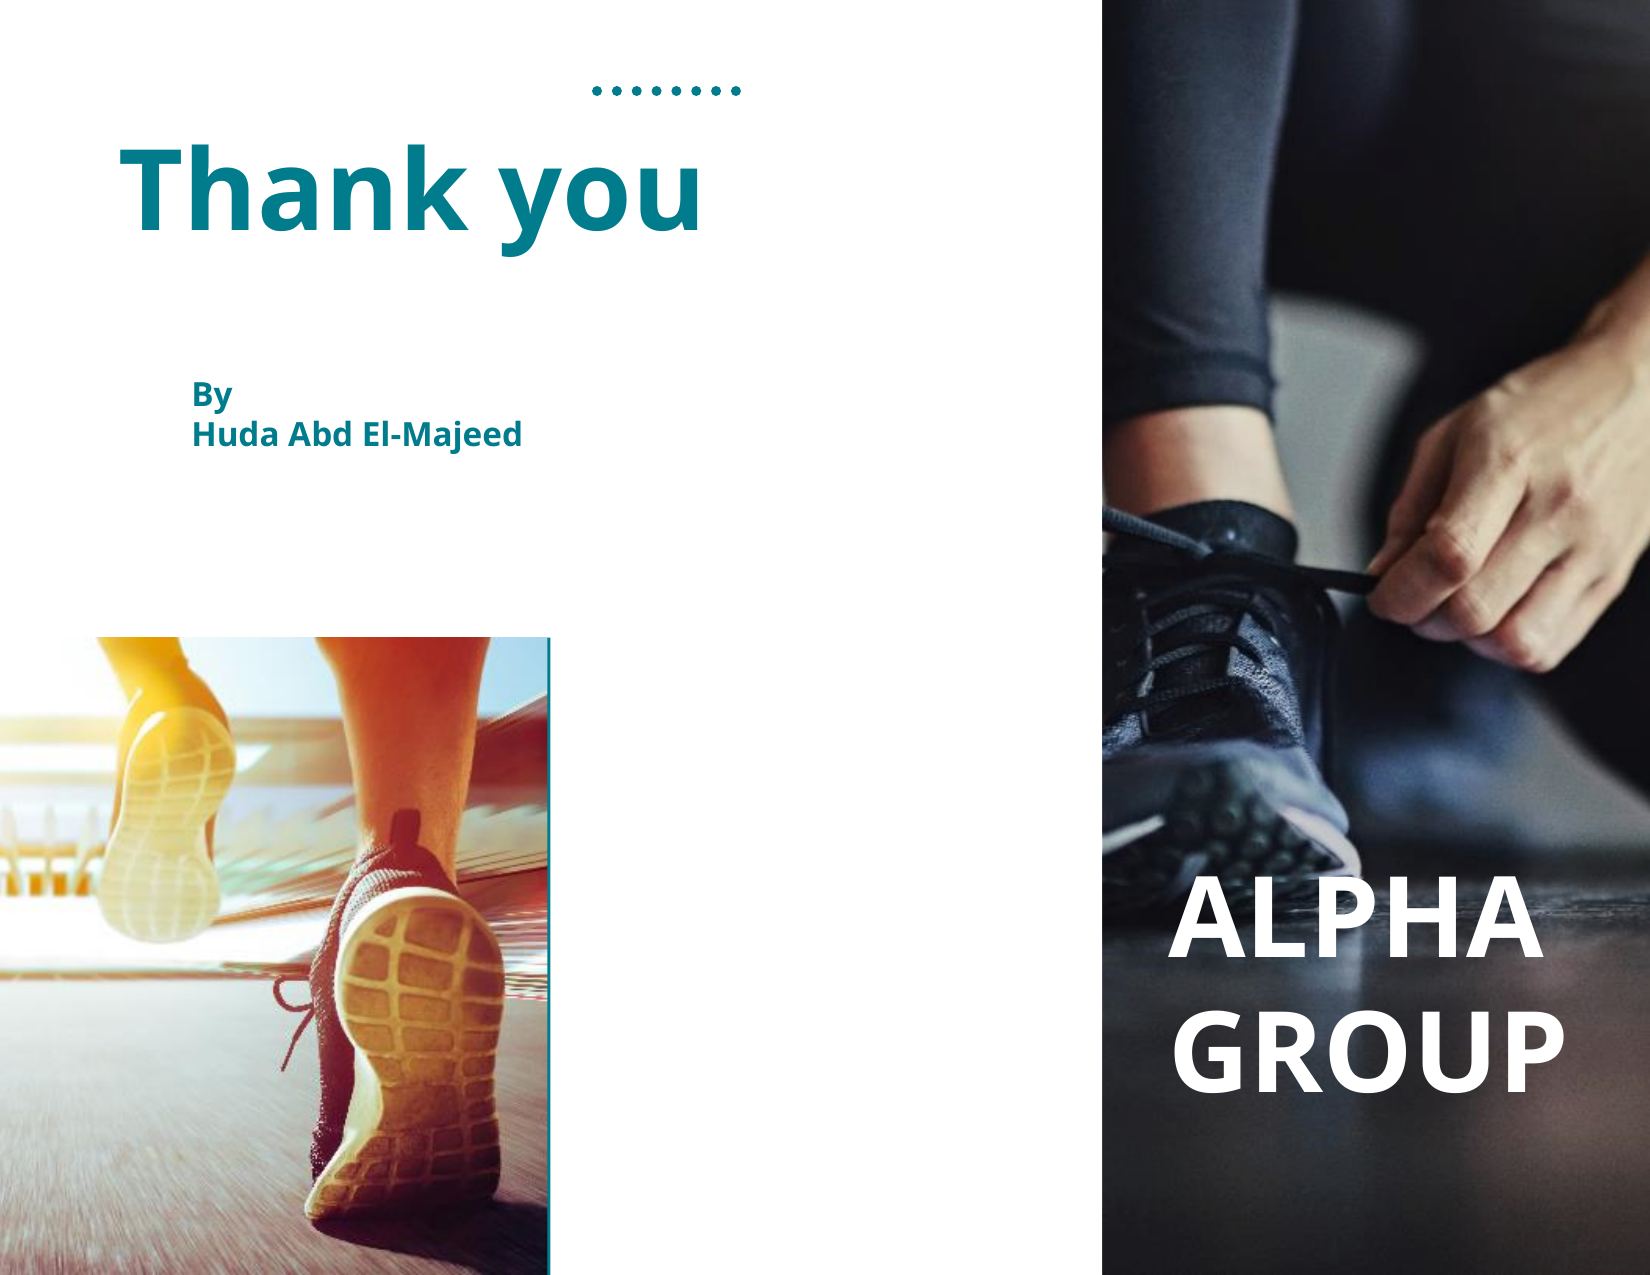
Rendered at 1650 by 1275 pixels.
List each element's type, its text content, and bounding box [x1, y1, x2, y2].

text_box Thank you [118, 144, 924, 245]
picture [1102, 0, 1650, 1275]
picture [0, 637, 548, 1275]
text_box By Huda Abd El-Majeed [176, 366, 670, 461]
